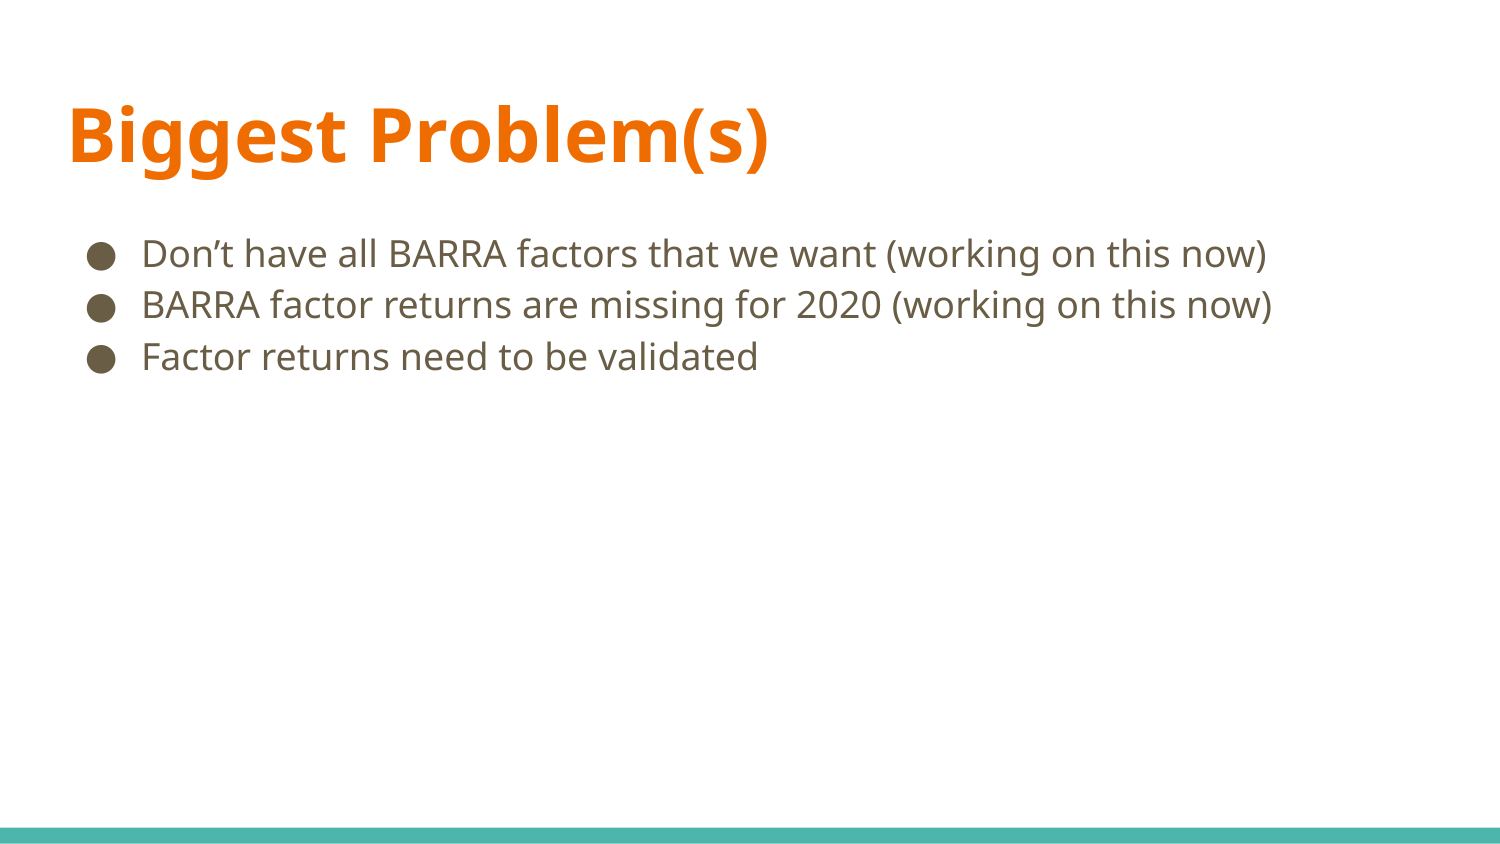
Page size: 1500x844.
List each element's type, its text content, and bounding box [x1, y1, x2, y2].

list Don’t have all BARRA factors that we want (working on this now) BARRA factor returns are missing for 2020 (working on this now) Factor returns need to be validated [51, 207, 1449, 750]
title Biggest Problem(s) [51, 72, 1449, 189]
